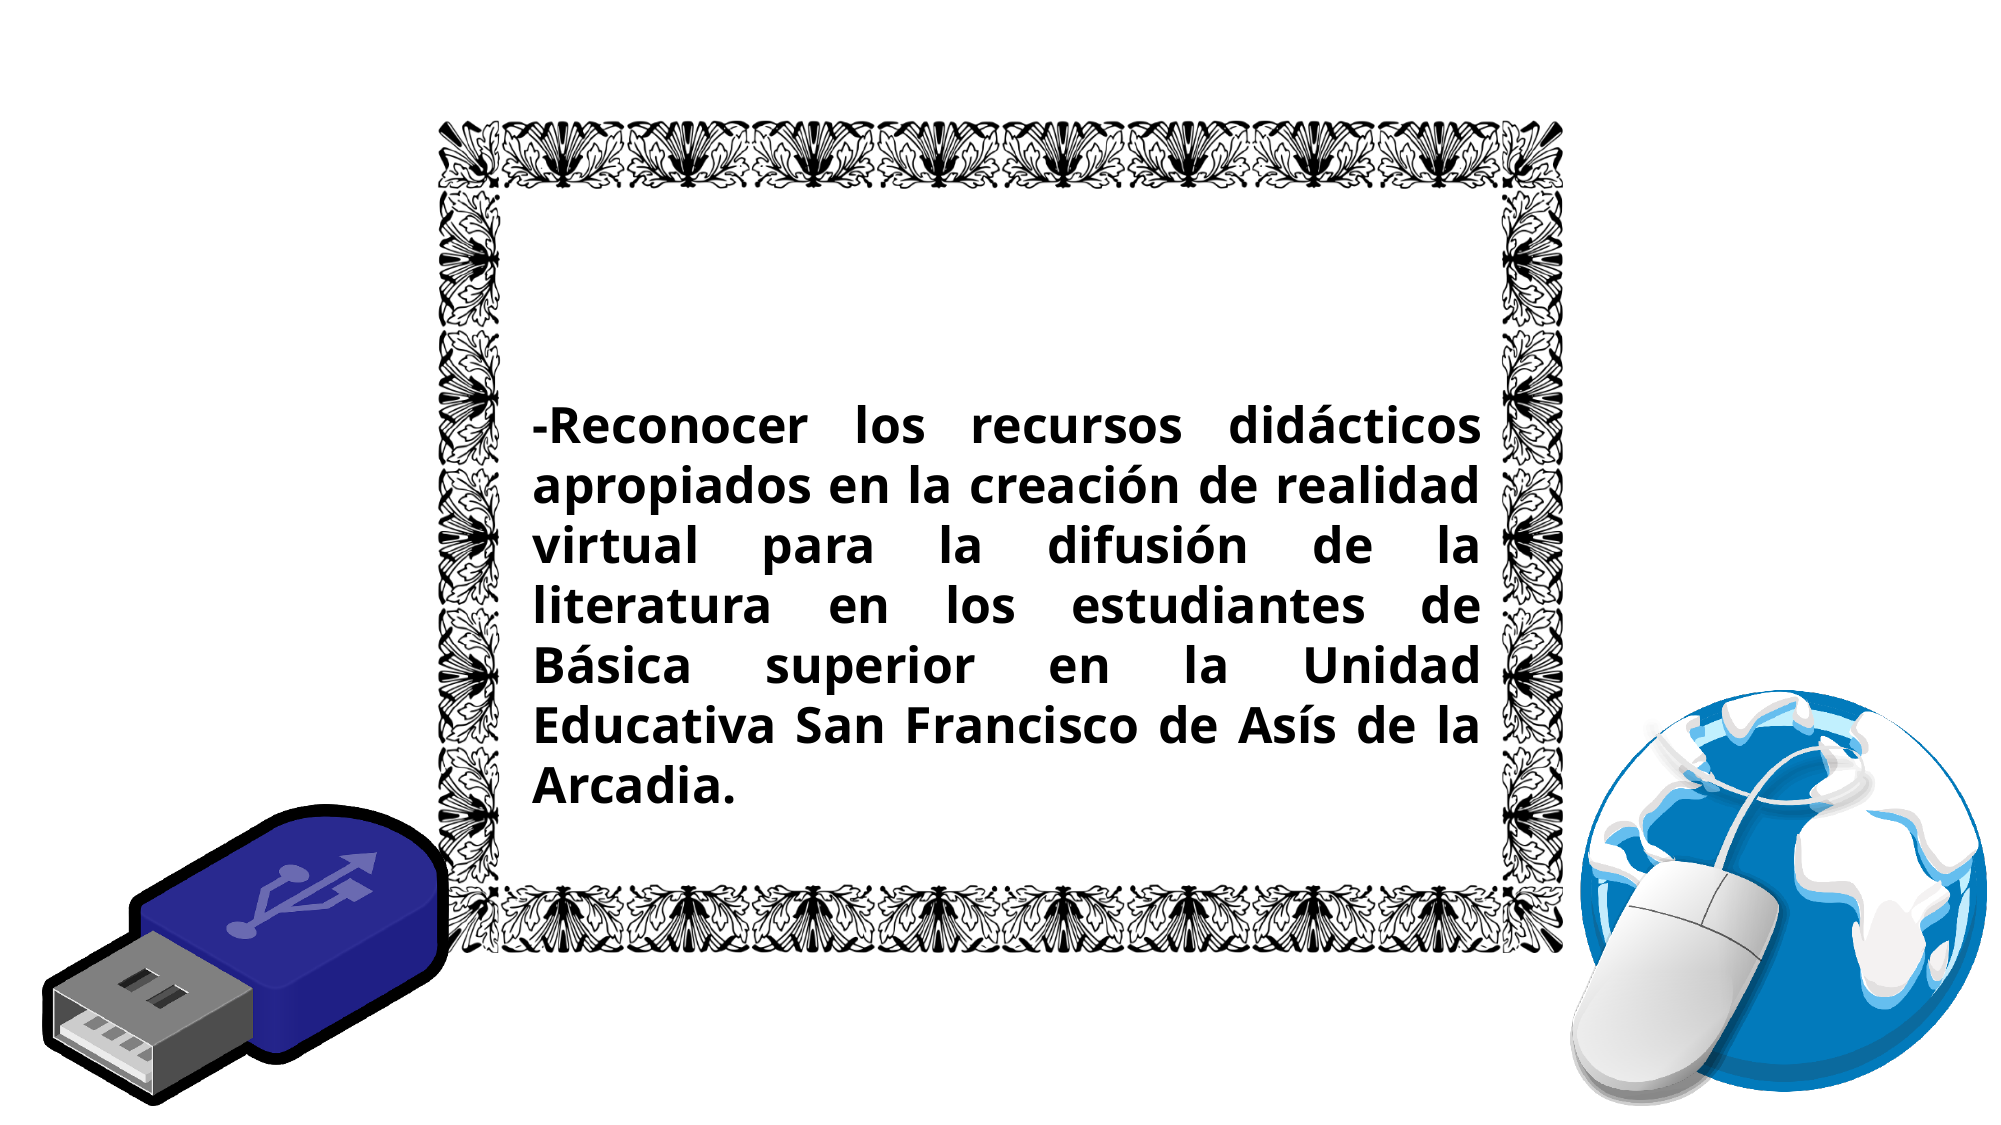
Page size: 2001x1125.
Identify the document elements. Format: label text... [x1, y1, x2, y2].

text_box -Reconocer los recursos didácticos apropiados en la creación de realidad virtual para la difusión de la literatura en los estudiantes de Básica superior en la Unidad Educativa San Francisco de Asís de la Arcadia. [518, 325, 584, 821]
text_box -Reconocer los recursos didácticos apropiados en la creación de realidad virtual para la difusión de la literatura en los estudiantes de Básica superior en la Unidad Educativa San Francisco de Asís de la Arcadia. [1416, 325, 1497, 821]
picture [1570, 690, 1987, 1106]
picture [42, 0, 1563, 1106]
